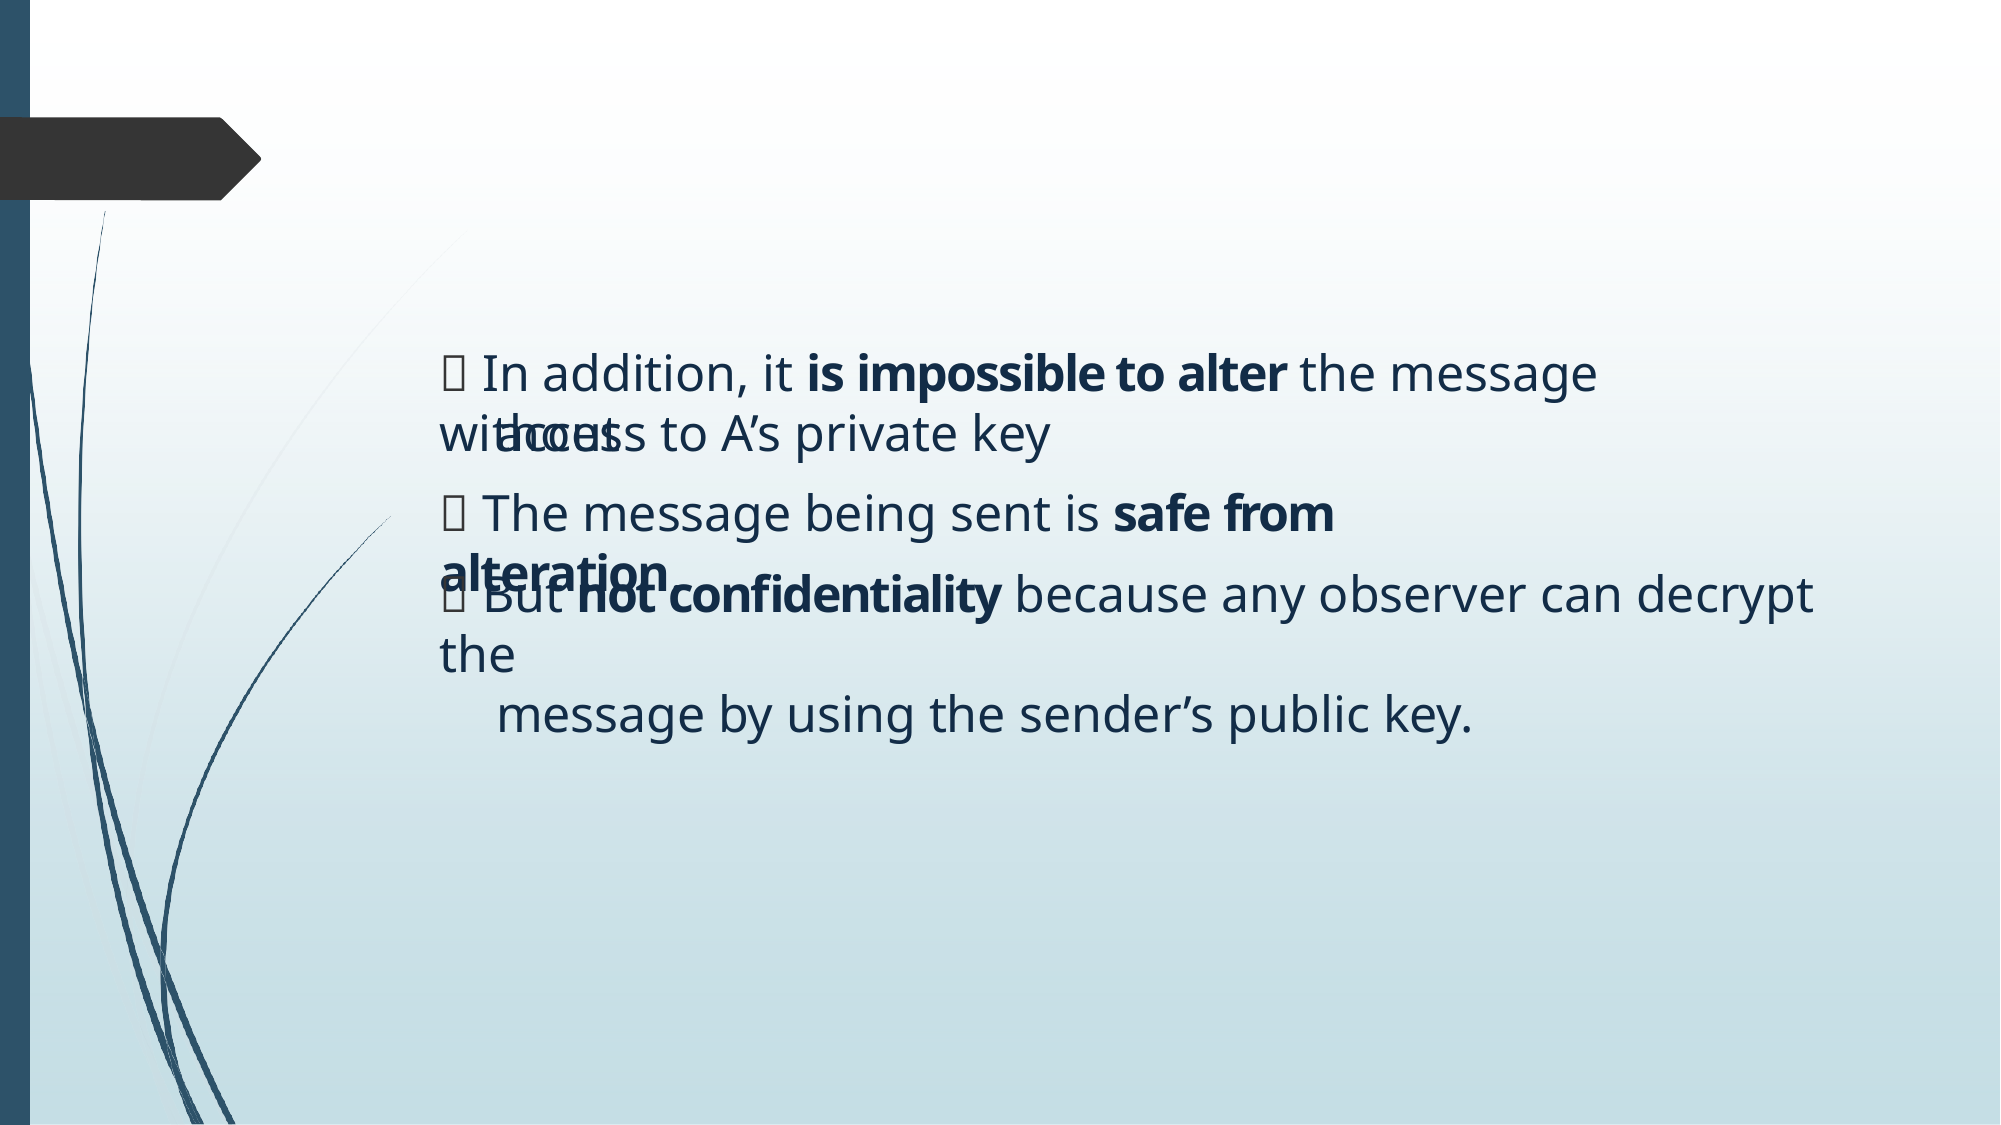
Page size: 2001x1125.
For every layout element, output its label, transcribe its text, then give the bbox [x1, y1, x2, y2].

text_box [0, 117, 262, 201]
picture [30, 0, 2000, 1125]
text_box  But not confidentiality because any observer can decrypt the message by using the sender’s public key. [437, 560, 1827, 743]
text_box access to A’s private key  The message being sent is safe from alteration. [437, 378, 1528, 560]
text_box  In addition, it is impossible to alter the message without [437, 339, 1726, 462]
